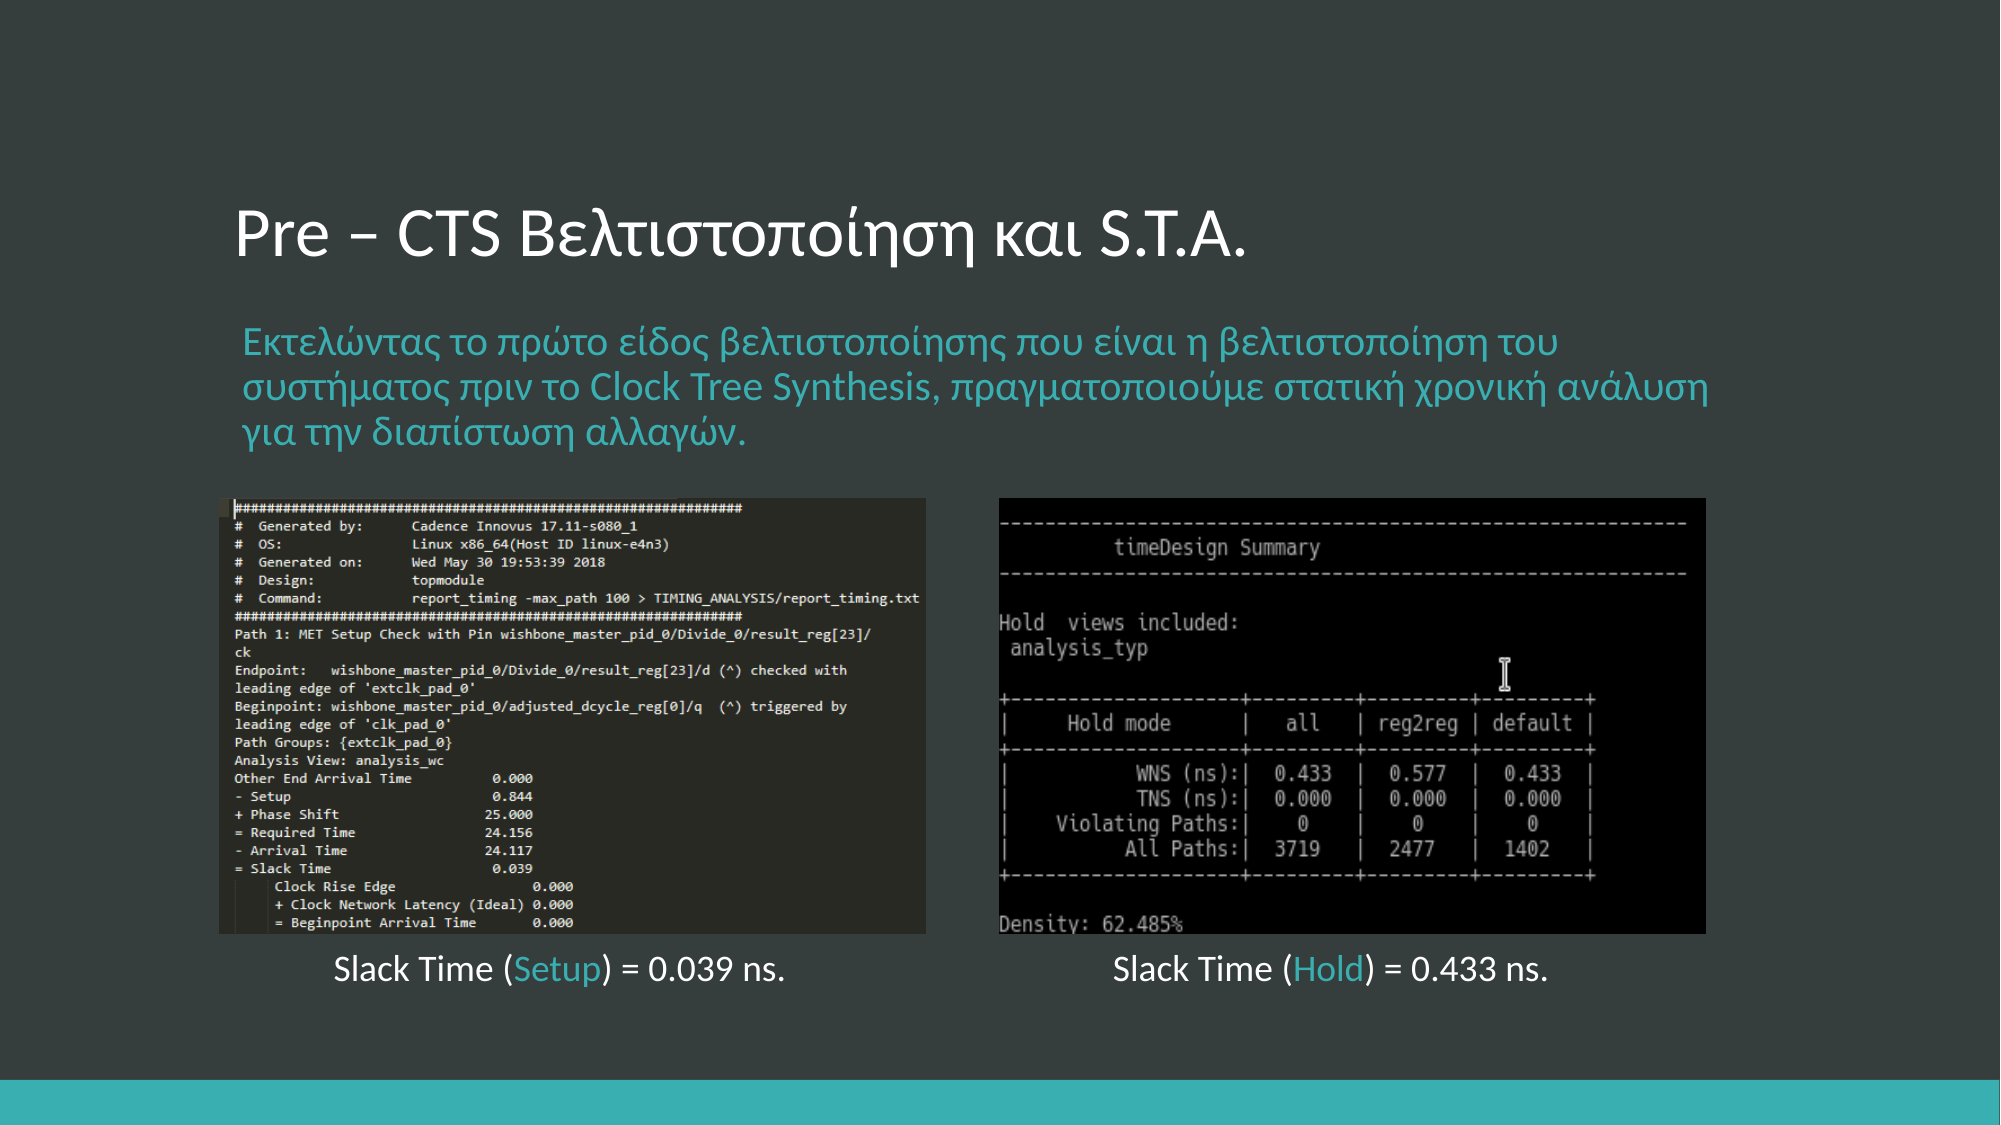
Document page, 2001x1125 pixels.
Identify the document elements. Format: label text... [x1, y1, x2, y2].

text_box Slack Time (Hold) = 0.433 ns. [1098, 936, 1608, 997]
text_box Slack Time (Setup) = 0.039 ns. [318, 936, 827, 997]
title Pre – CTS Βελτιστοποίηση και S.T.A. [219, 76, 1780, 279]
list Εκτελώντας το πρώτο είδος βελτιστοποίησης που είναι η βελτιστοποίηση του συστήματος πριν το Clock Tree Synthesis, πραγματοποιούμε στατική χρονική ανάλυση για την διαπίστωση αλλαγών. [219, 311, 1780, 1049]
picture [999, 498, 1706, 935]
picture [219, 498, 926, 935]
